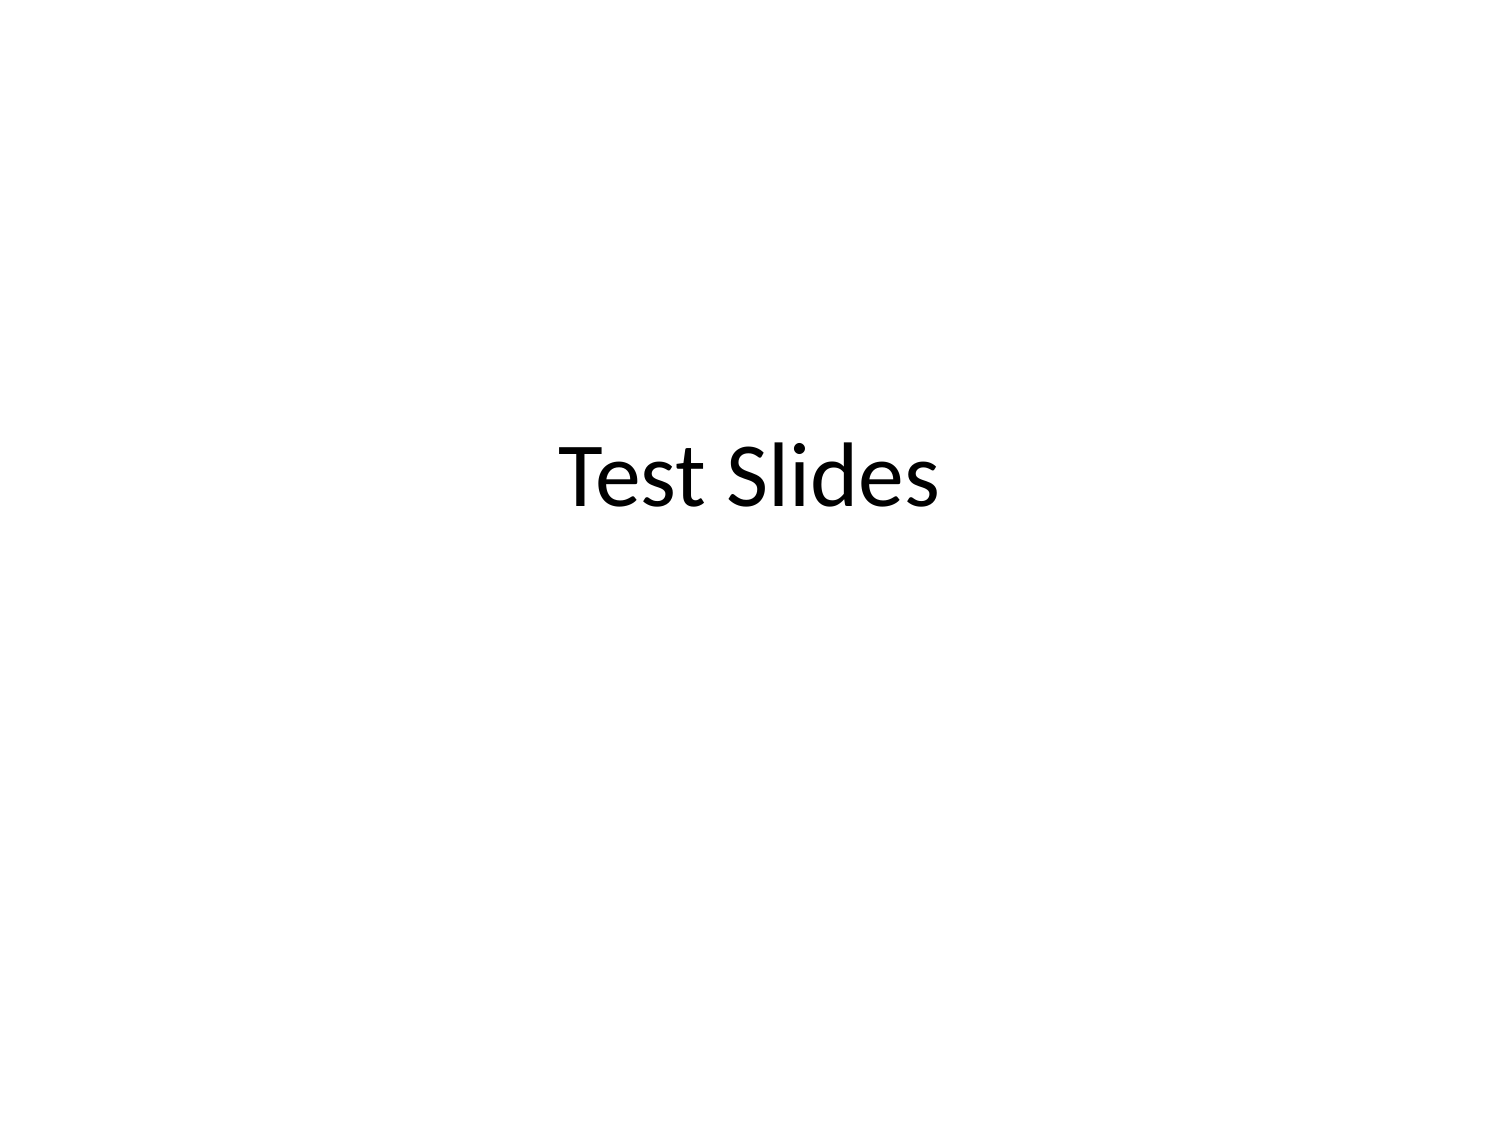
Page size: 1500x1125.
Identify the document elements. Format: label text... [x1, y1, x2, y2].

title Test Slides [112, 349, 1388, 591]
